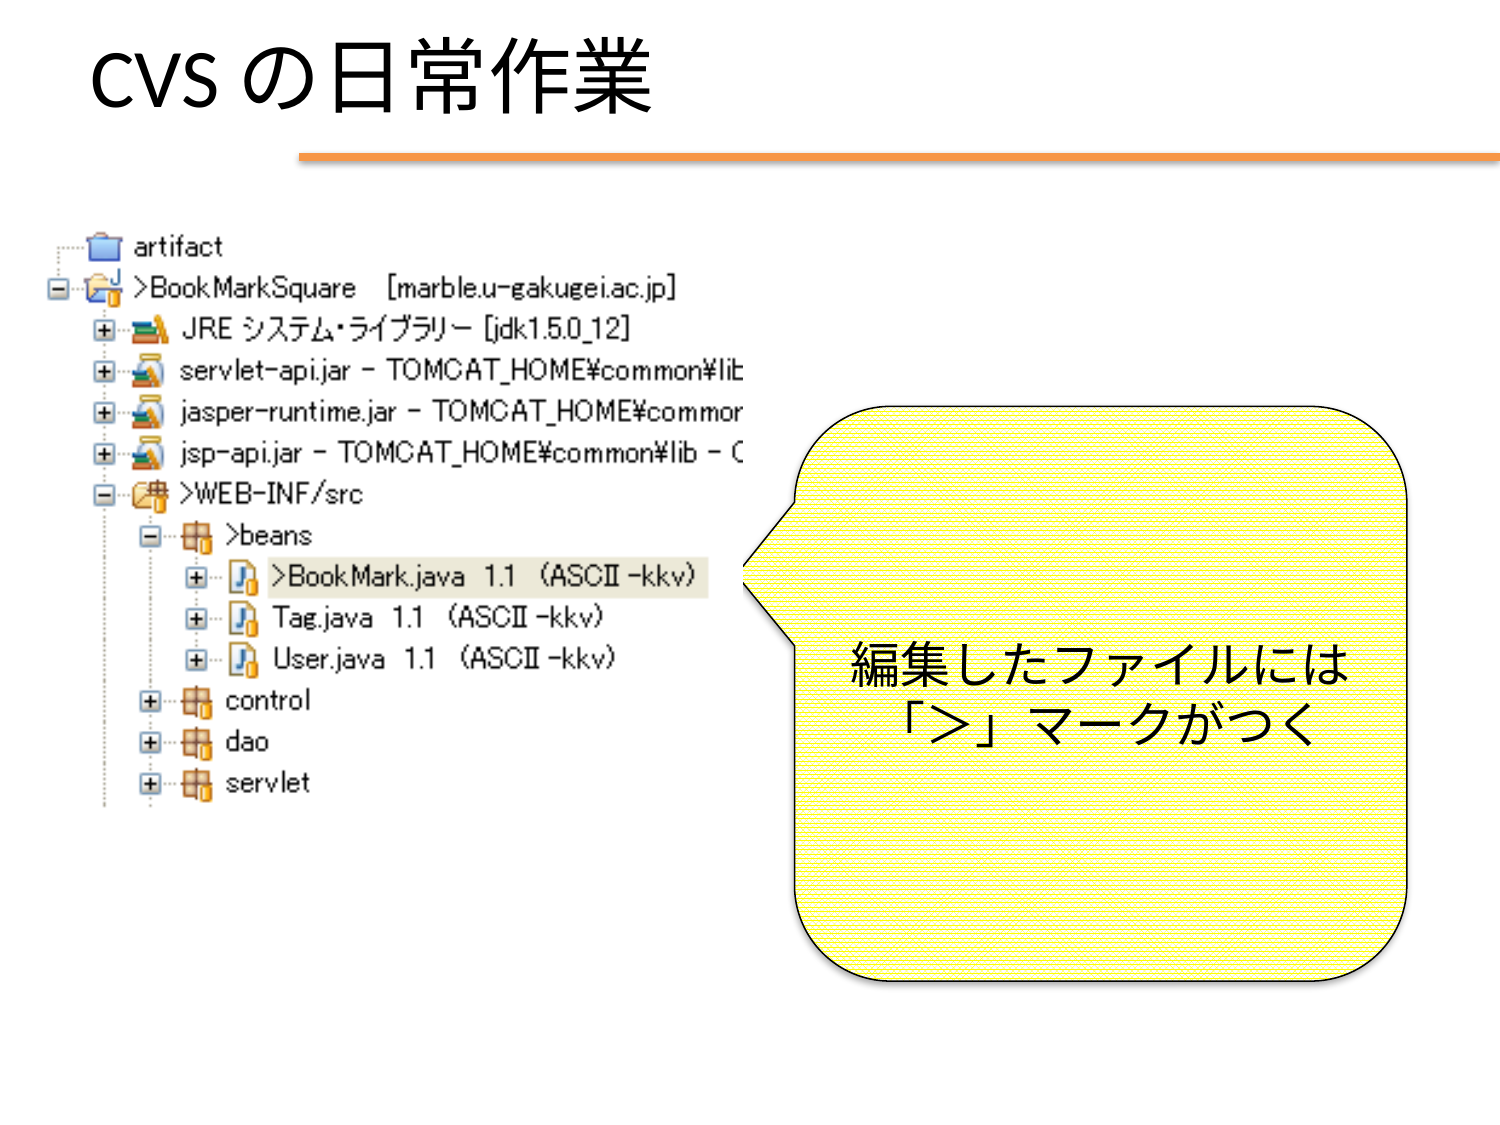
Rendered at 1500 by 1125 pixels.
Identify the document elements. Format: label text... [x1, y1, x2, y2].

title CVSの日常作業 [75, 16, 1425, 133]
picture [40, 228, 743, 810]
text_box 編集したファイルには 「＞」マークがつく [747, 405, 1408, 982]
